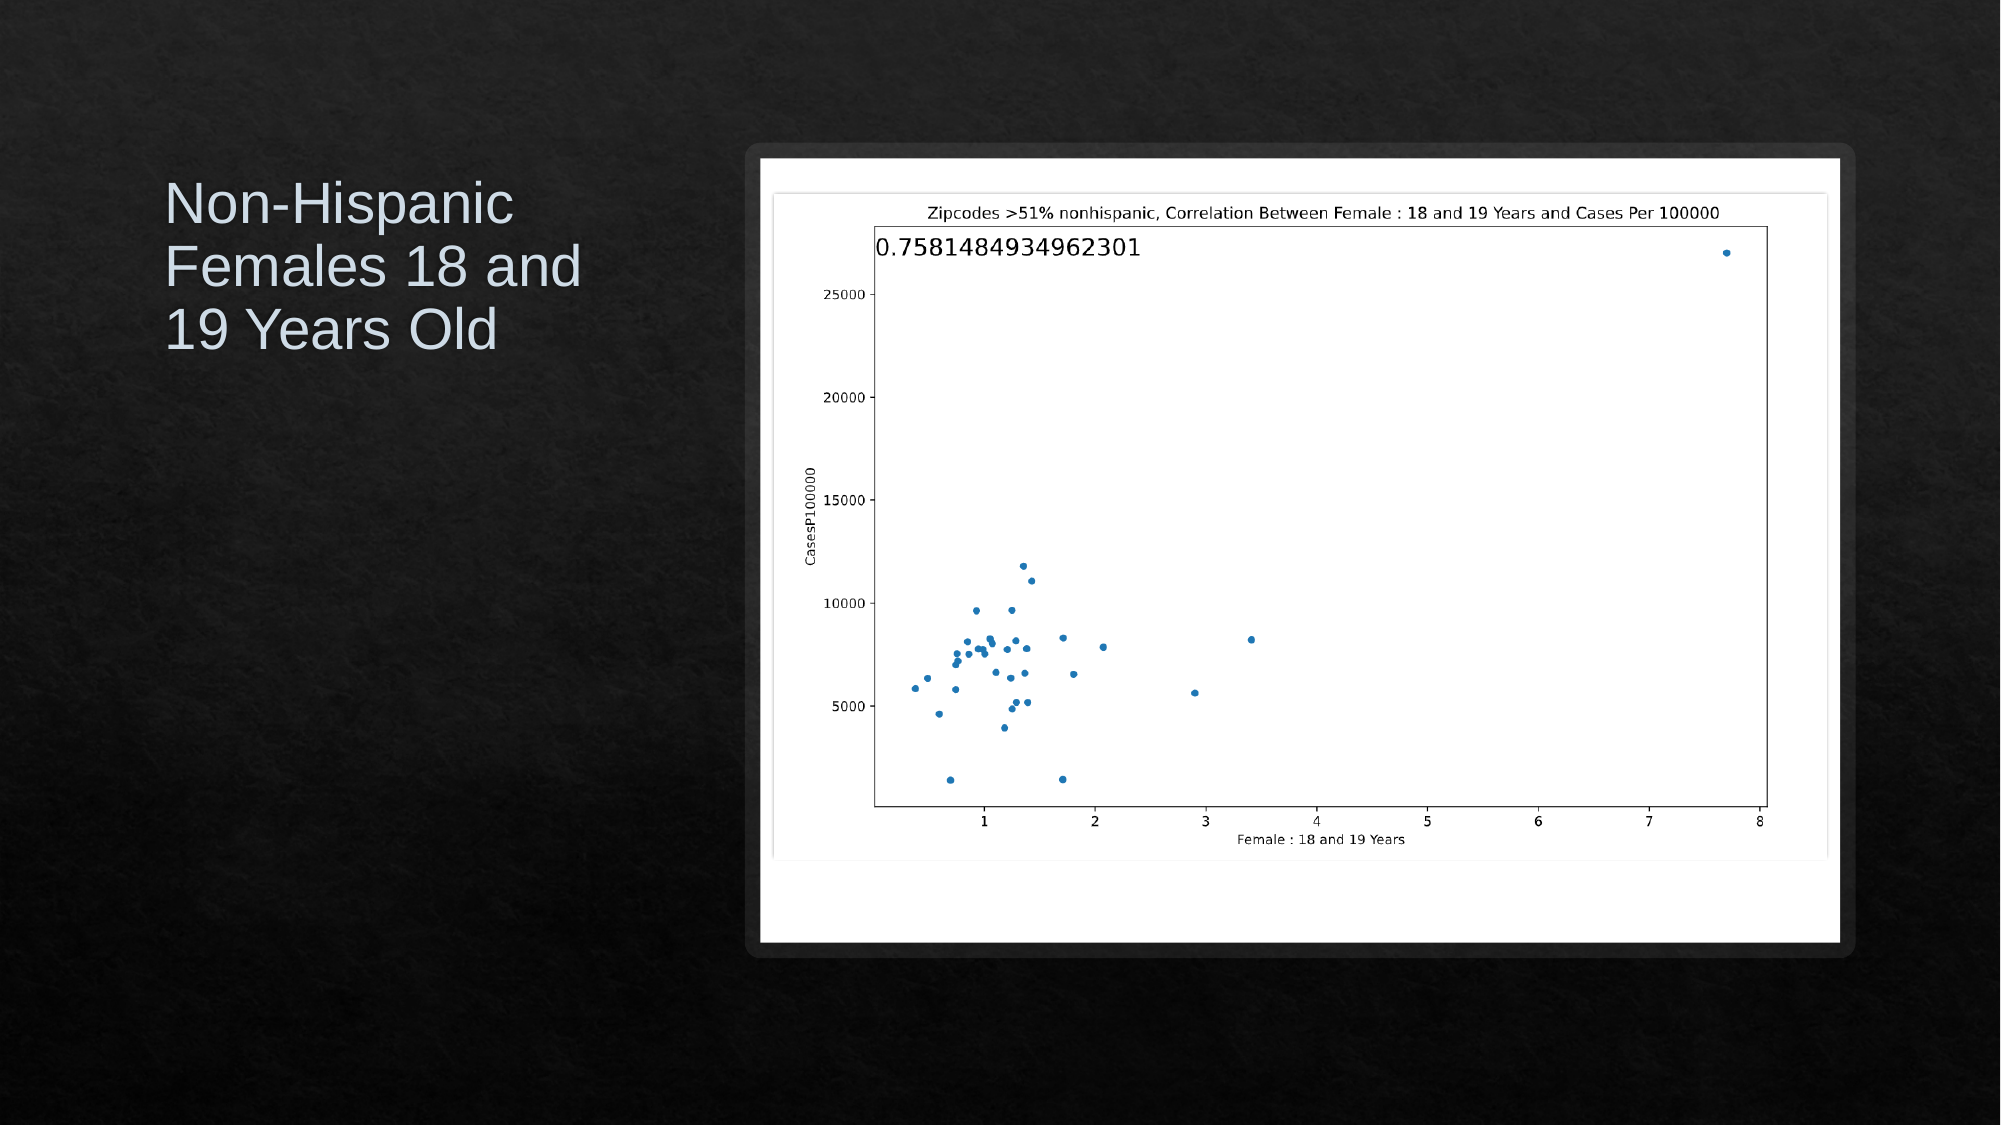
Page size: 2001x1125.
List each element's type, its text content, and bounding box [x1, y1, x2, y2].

text_box [0, 0, 2000, 1125]
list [774, 194, 1827, 860]
title Non-Hispanic Females 18 and 19 Years Old [149, 158, 668, 377]
text_box [760, 158, 1841, 943]
